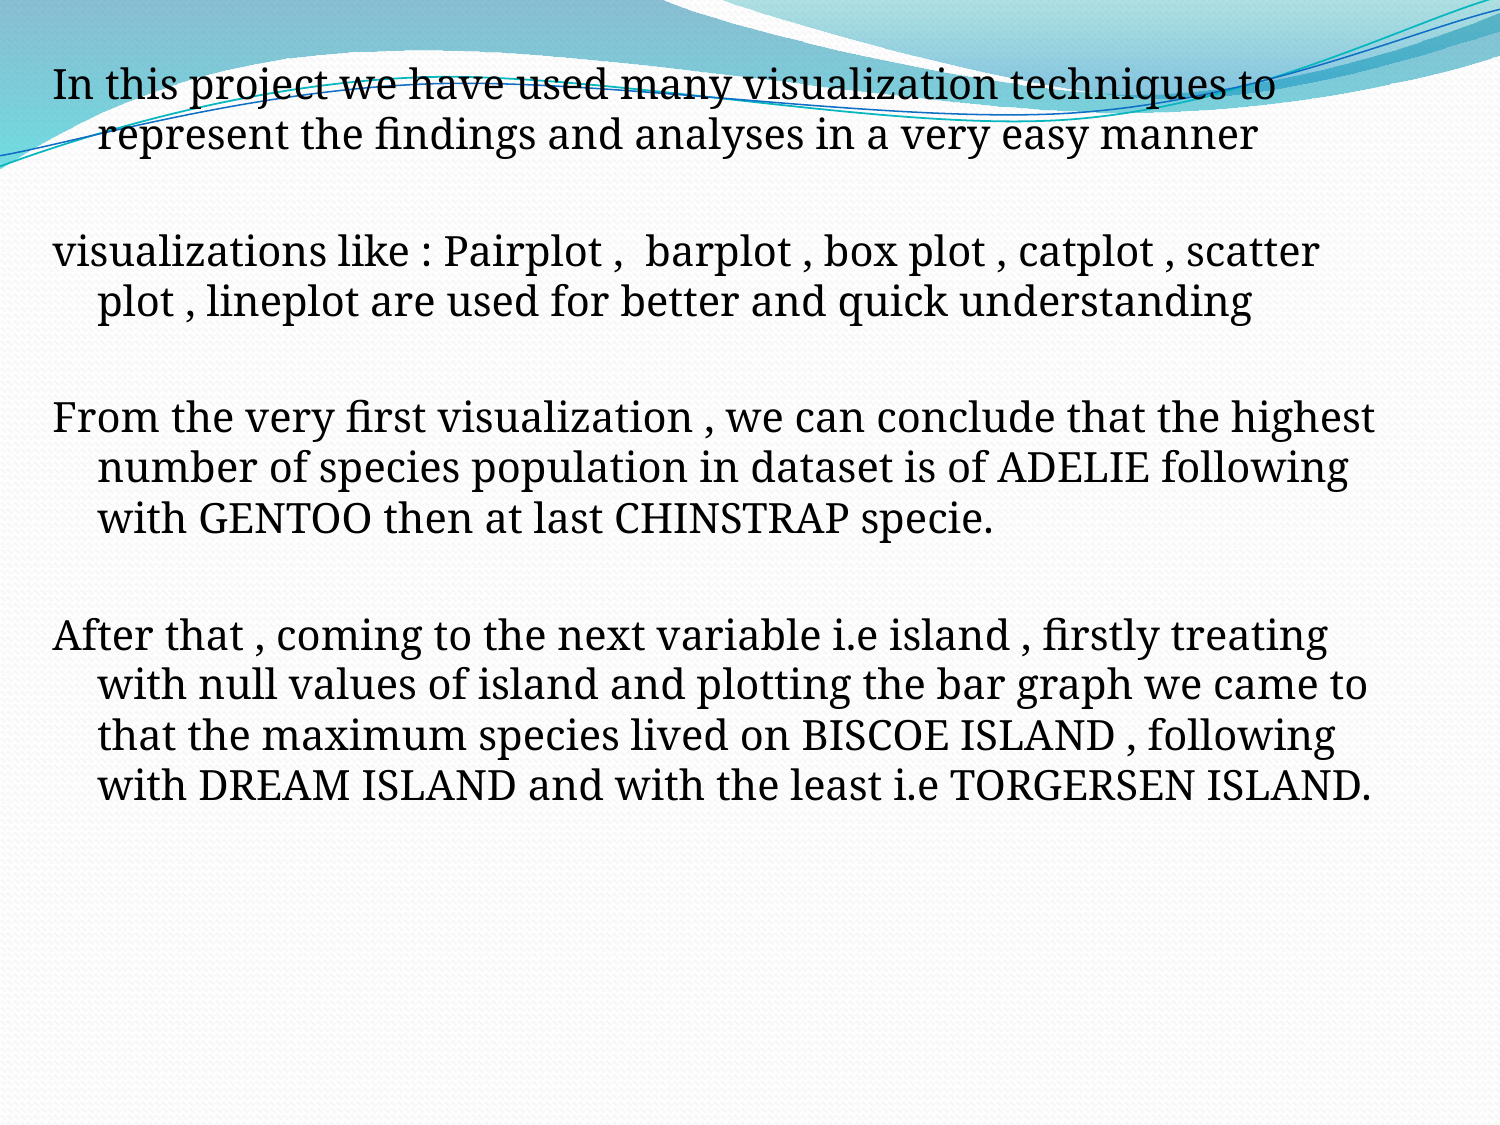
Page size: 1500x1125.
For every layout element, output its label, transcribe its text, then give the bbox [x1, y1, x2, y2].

list In this project we have used many visualization techniques to represent the findings and analyses in a very easy manner visualizations like : Pairplot , barplot , box plot , catplot , scatter plot , lineplot are used for better and quick understanding From the very first visualization , we can conclude that the highest number of species population in dataset is of ADELIE following with GENTOO then at last CHINSTRAP specie. After that , coming to the next variable i.e island , firstly treating with null values of island and plotting the bar graph we came to that the maximum species lived on BISCOE ISLAND , following with DREAM ISLAND and with the least i.e TORGERSEN ISLAND. [37, 50, 1438, 1025]
